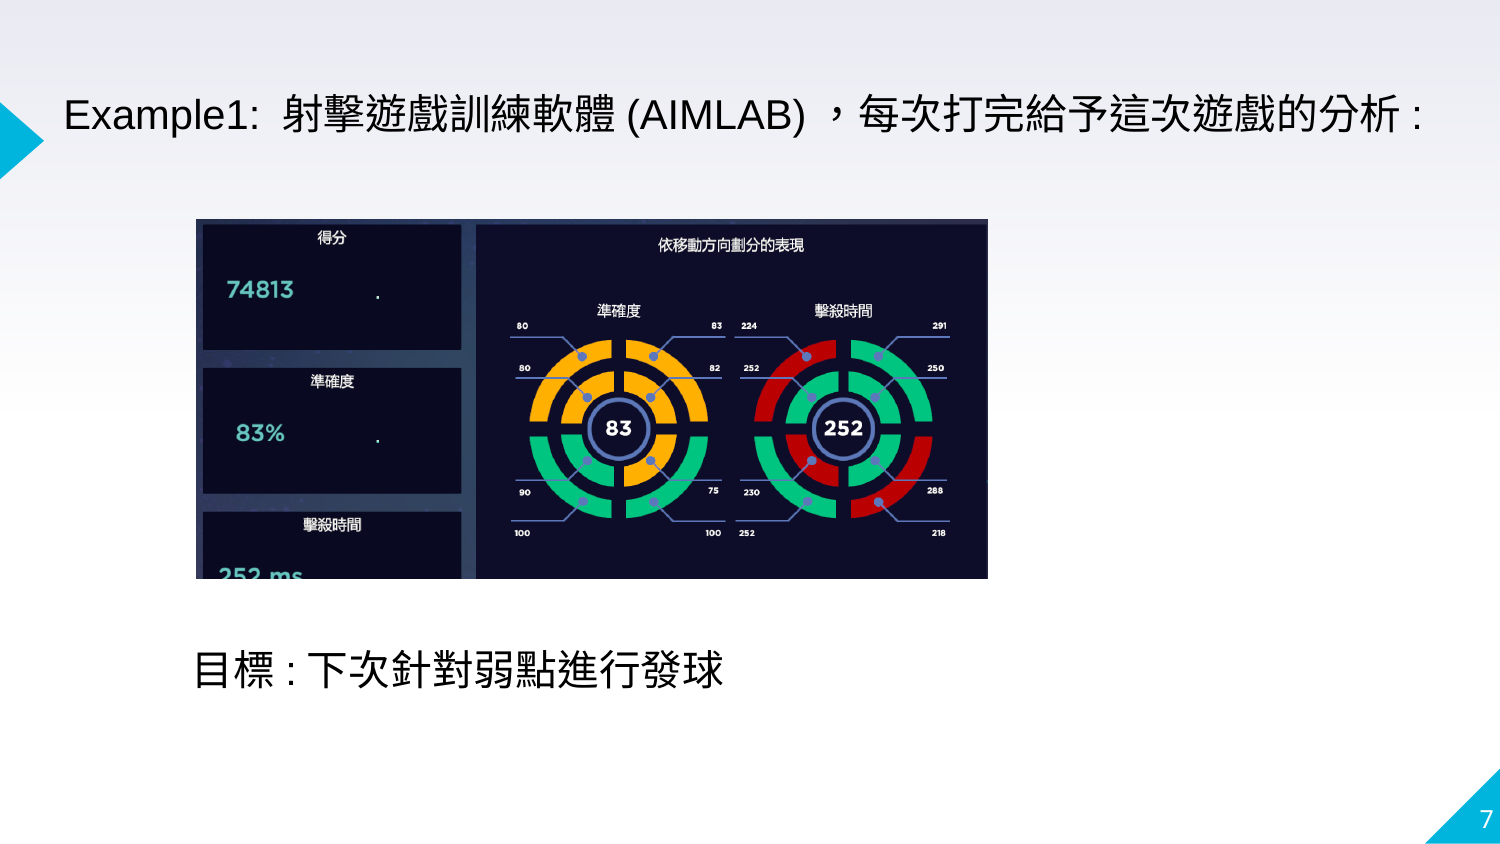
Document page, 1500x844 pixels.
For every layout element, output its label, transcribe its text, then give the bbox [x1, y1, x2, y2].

text_box 目標:下次針對弱點進行發球 [177, 636, 894, 702]
text_box Example1: 射擊遊戲訓練軟體(AIMLAB)，每次打完給予這次遊戲的分析: [48, 80, 1438, 146]
picture [196, 219, 989, 580]
slide_number 7 [1418, 760, 1494, 838]
